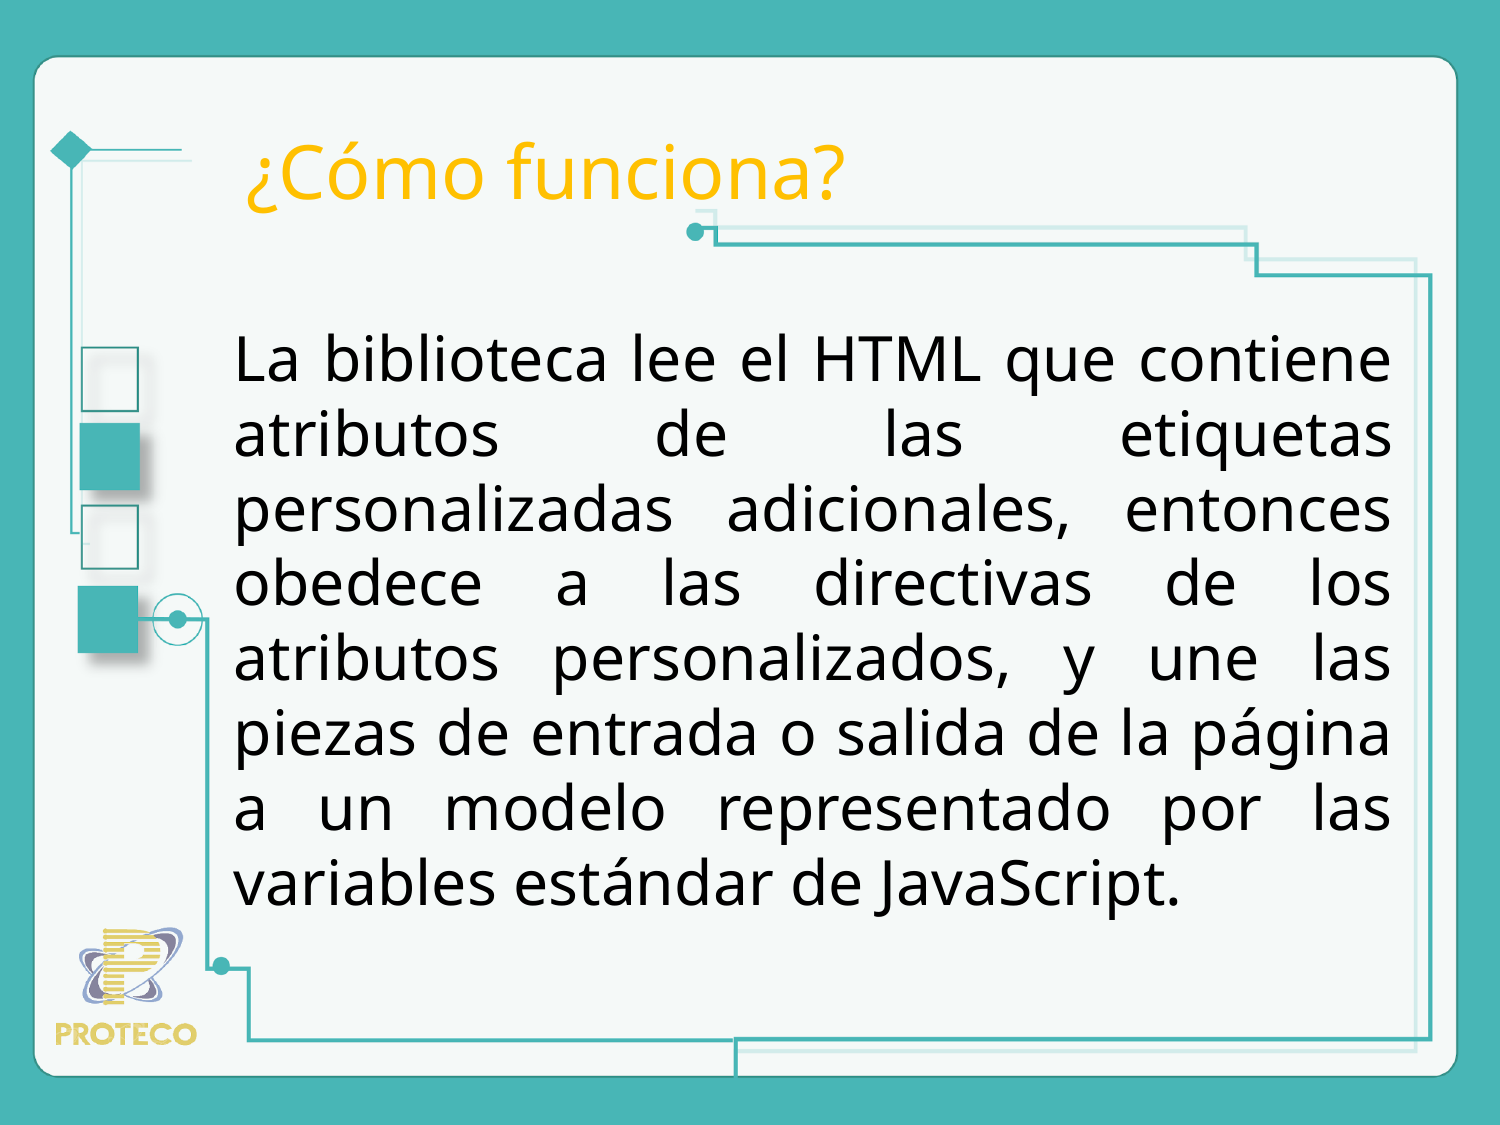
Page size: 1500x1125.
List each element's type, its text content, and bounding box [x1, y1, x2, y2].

text_box La biblioteca lee el HTML que contiene atributos de las etiquetas personalizadas adicionales, entonces obedece a las directivas de los atributos personalizados, y une las piezas de entrada o salida de la página a un modelo representado por las variables estándar de JavaScript. [218, 374, 1410, 862]
picture [0, 0, 1500, 1125]
text_box ¿Cómo funciona? [231, 117, 1269, 270]
